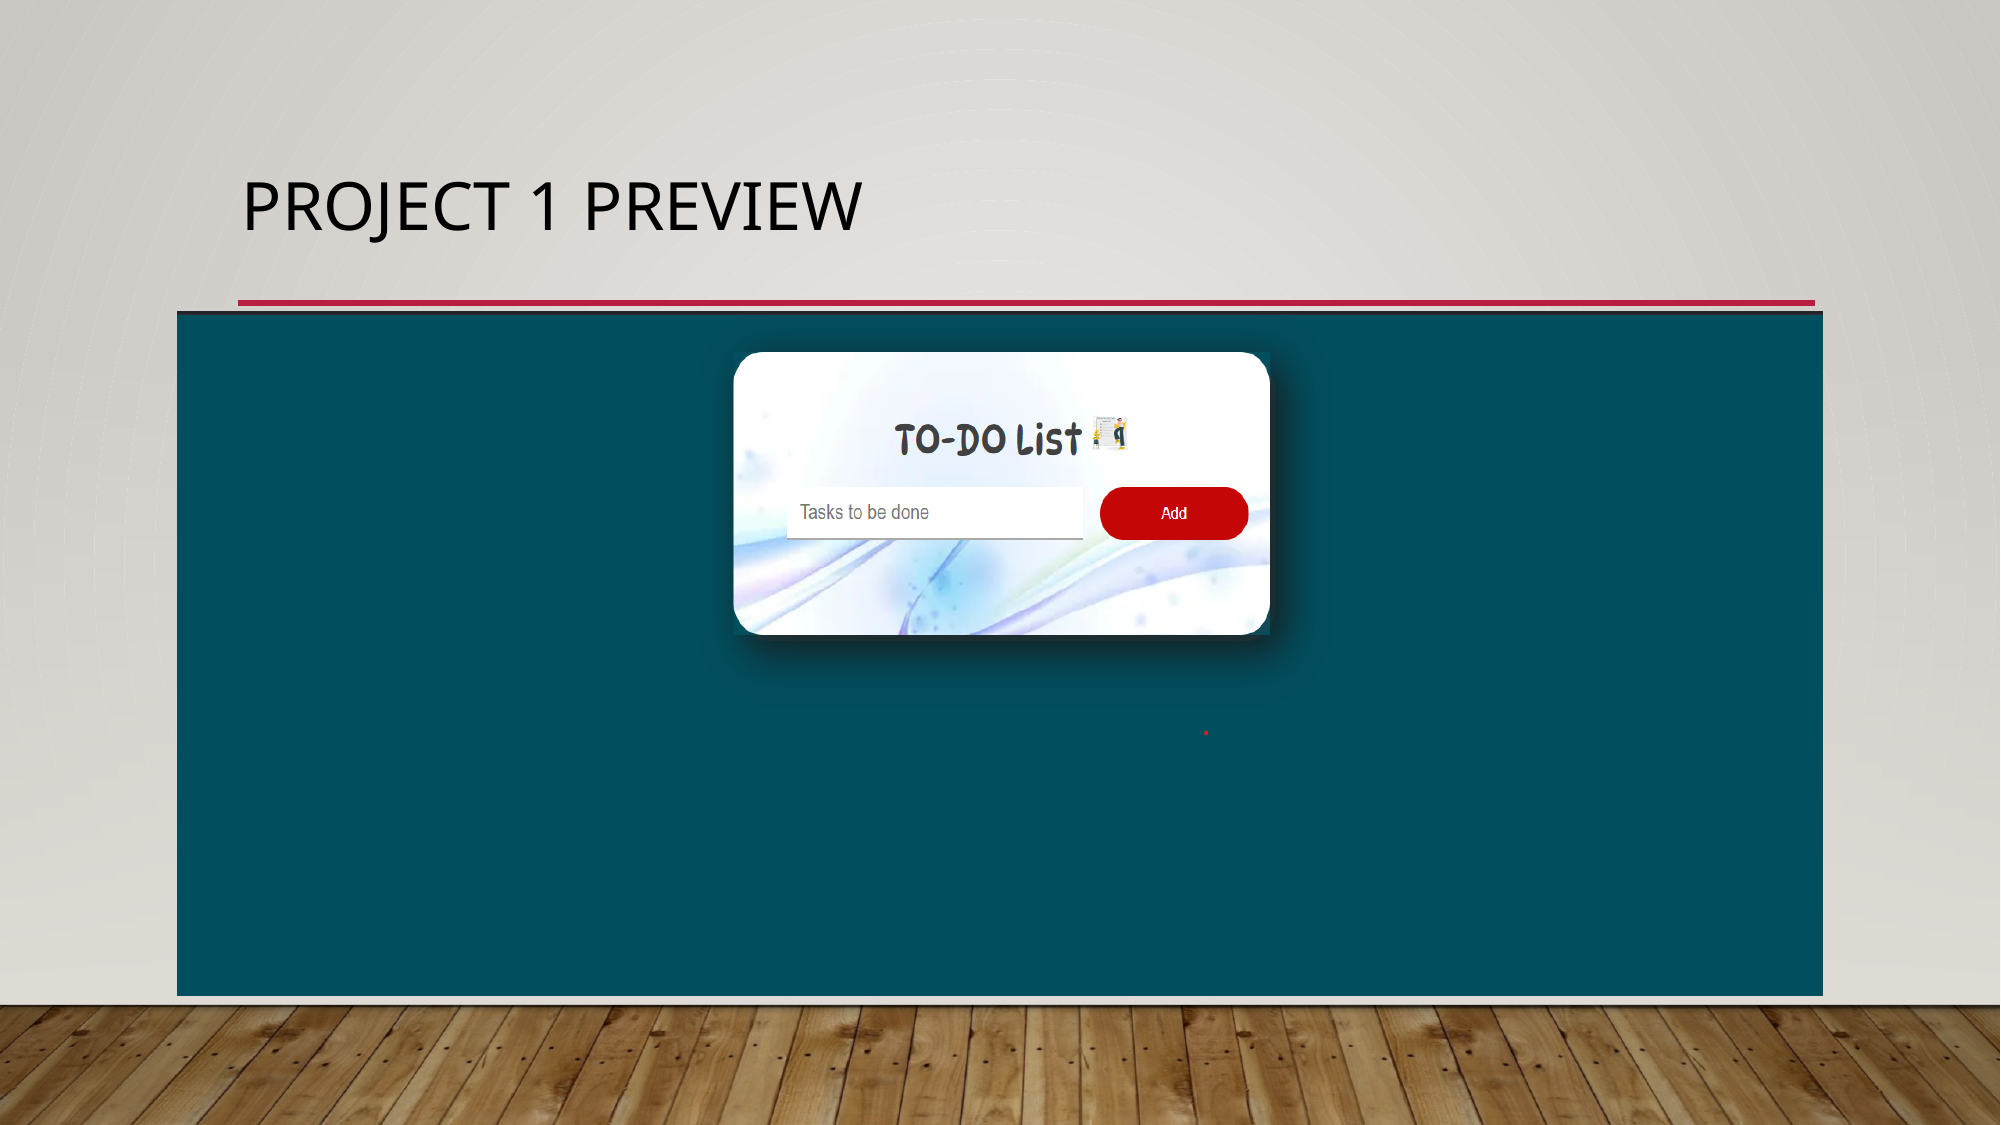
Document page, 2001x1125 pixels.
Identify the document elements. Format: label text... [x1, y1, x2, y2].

picture [0, 1005, 2000, 1125]
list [177, 311, 1823, 996]
title Project 1 Preview [226, 165, 1803, 311]
